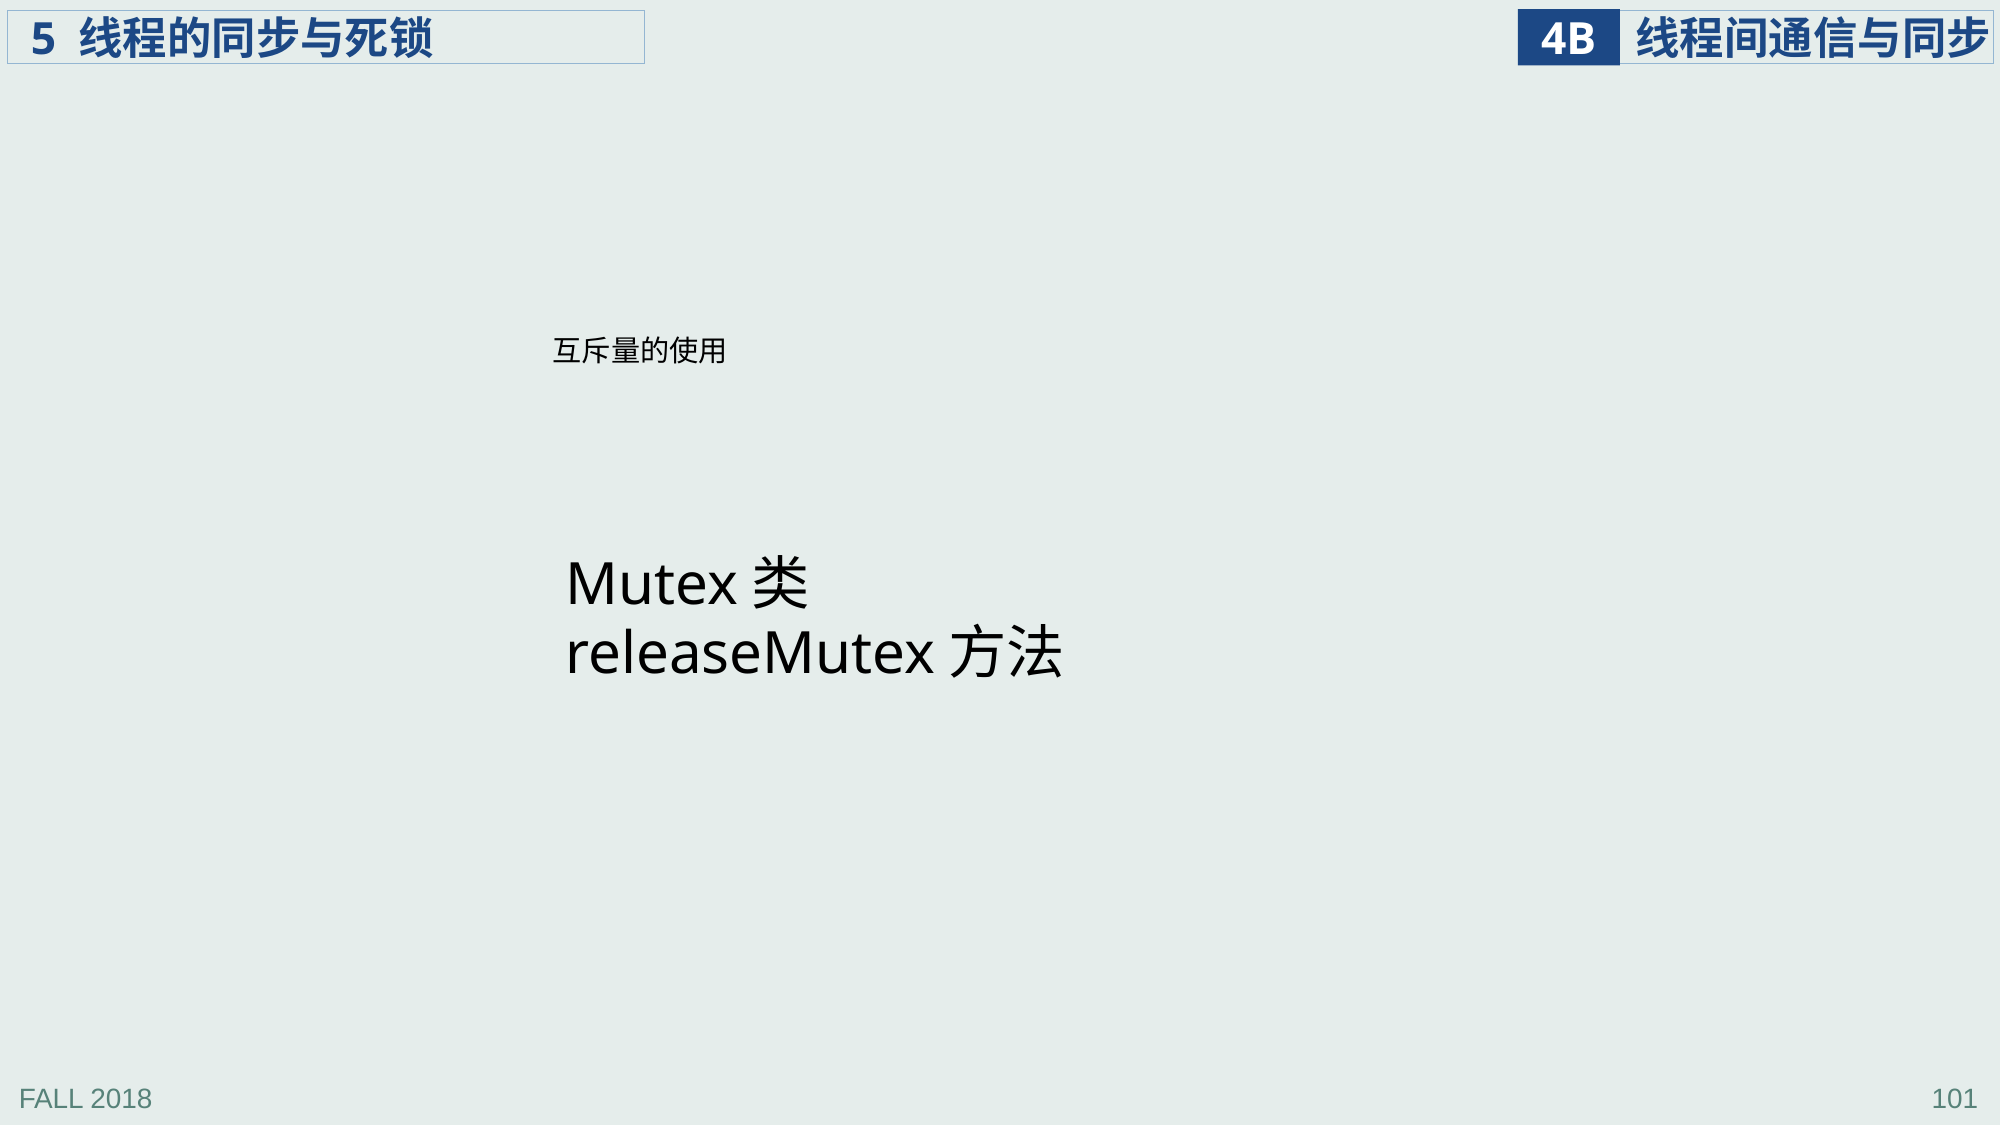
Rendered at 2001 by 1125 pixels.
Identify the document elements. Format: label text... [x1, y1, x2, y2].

title 互斥量的使用 [541, 290, 1361, 410]
list Mutex类 releaseMutex方法 [554, 540, 1289, 837]
